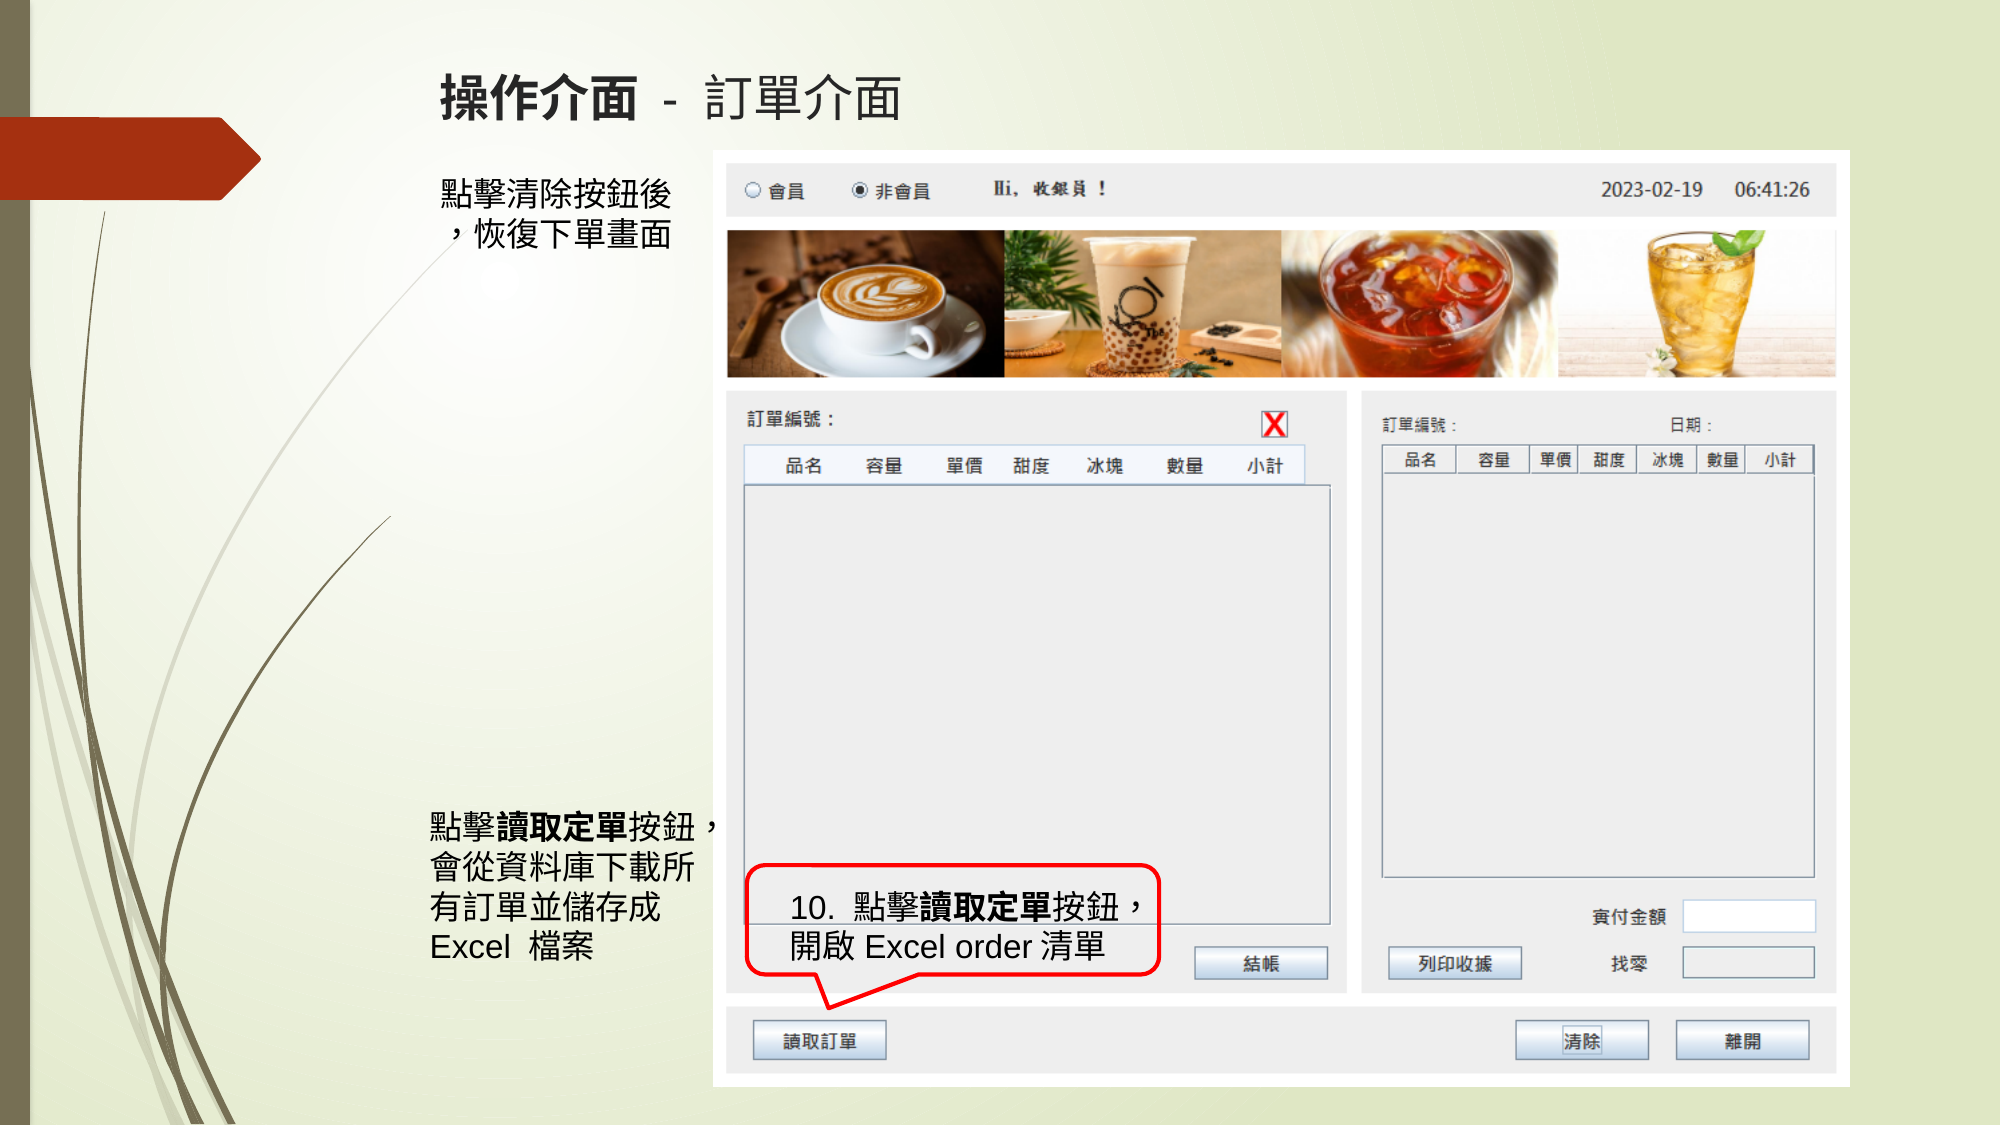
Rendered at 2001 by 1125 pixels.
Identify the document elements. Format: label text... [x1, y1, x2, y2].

list [424, 142, 1932, 1087]
picture [712, 149, 1851, 1087]
text_box 點擊清除按鈕後 ，恢復下單畫面 [425, 166, 703, 261]
title 操作介面 - 訂單介面 [424, 58, 1887, 142]
text_box 點擊讀取定單按鈕，會從資料庫下載所有訂單並儲存成 Excel 檔案 [414, 798, 708, 973]
